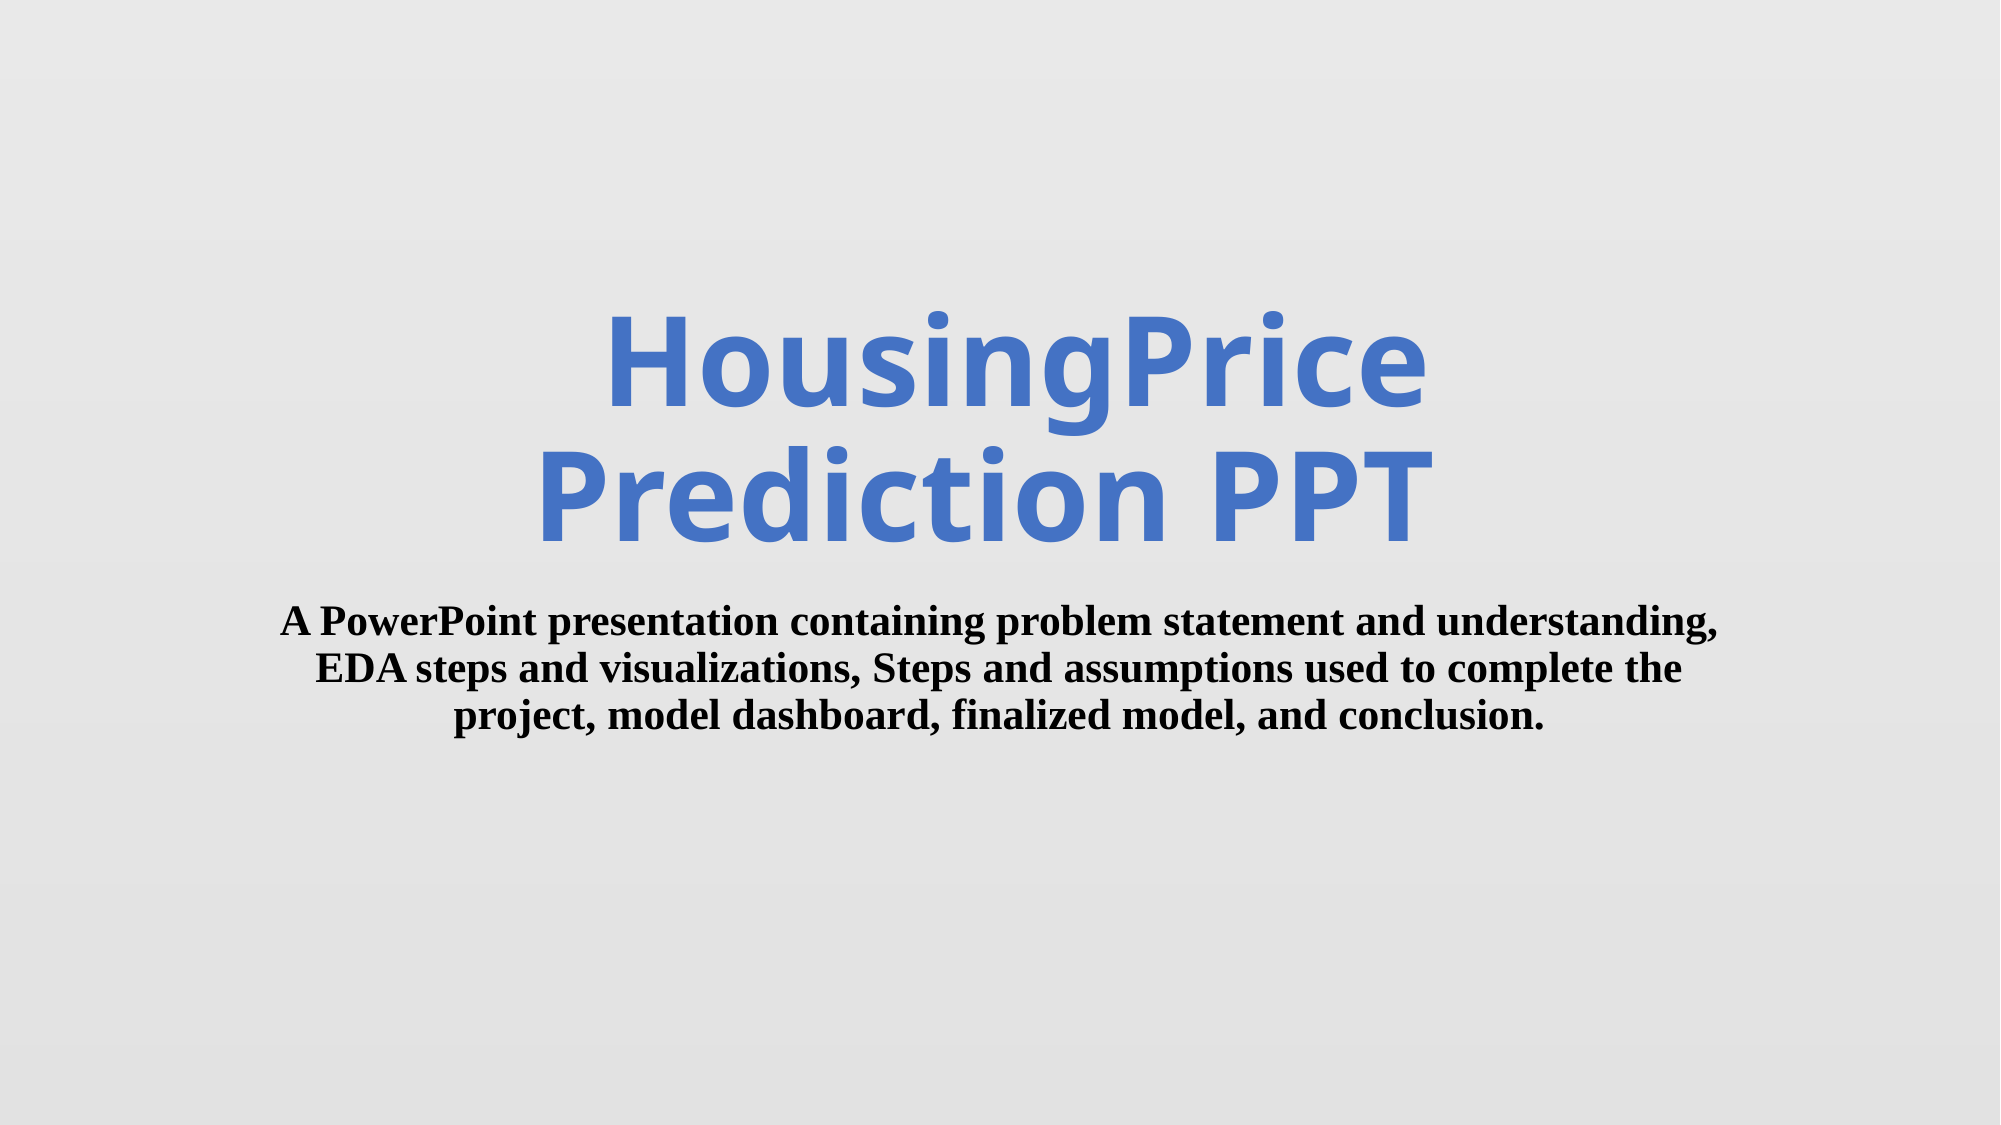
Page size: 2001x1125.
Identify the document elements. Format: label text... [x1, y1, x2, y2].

subtitle A PowerPoint presentation containing problem statement and understanding, EDA steps and visualizations, Steps and assumptions used to complete the project, model dashboard, finalized model, and conclusion. [249, 590, 1750, 863]
title HousingPrice Prediction PPT [249, 184, 1750, 576]
